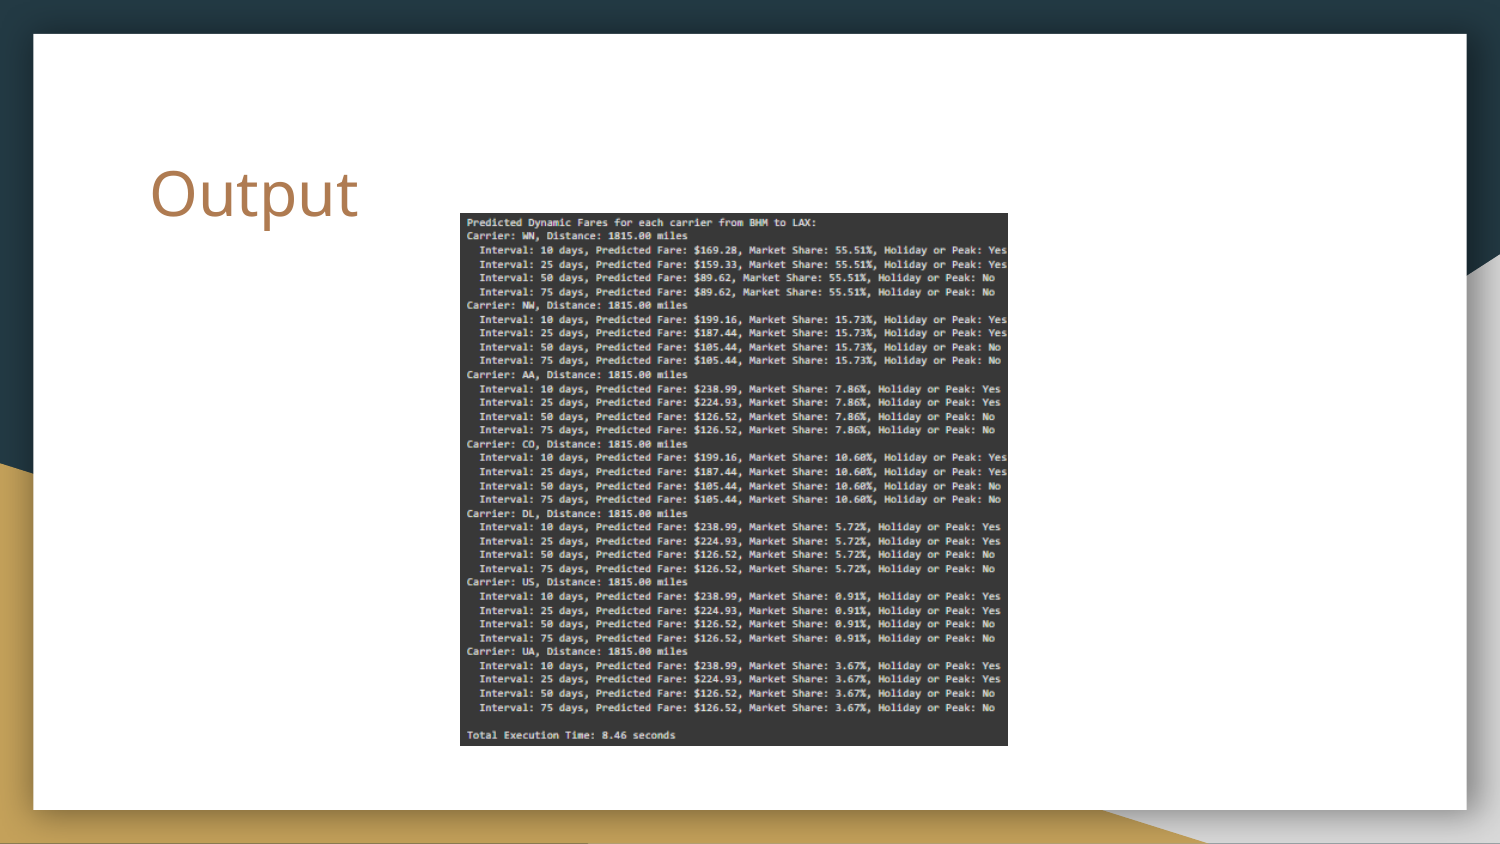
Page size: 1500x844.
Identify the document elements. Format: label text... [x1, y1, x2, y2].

picture [459, 213, 1008, 746]
title Output [134, 138, 1366, 296]
